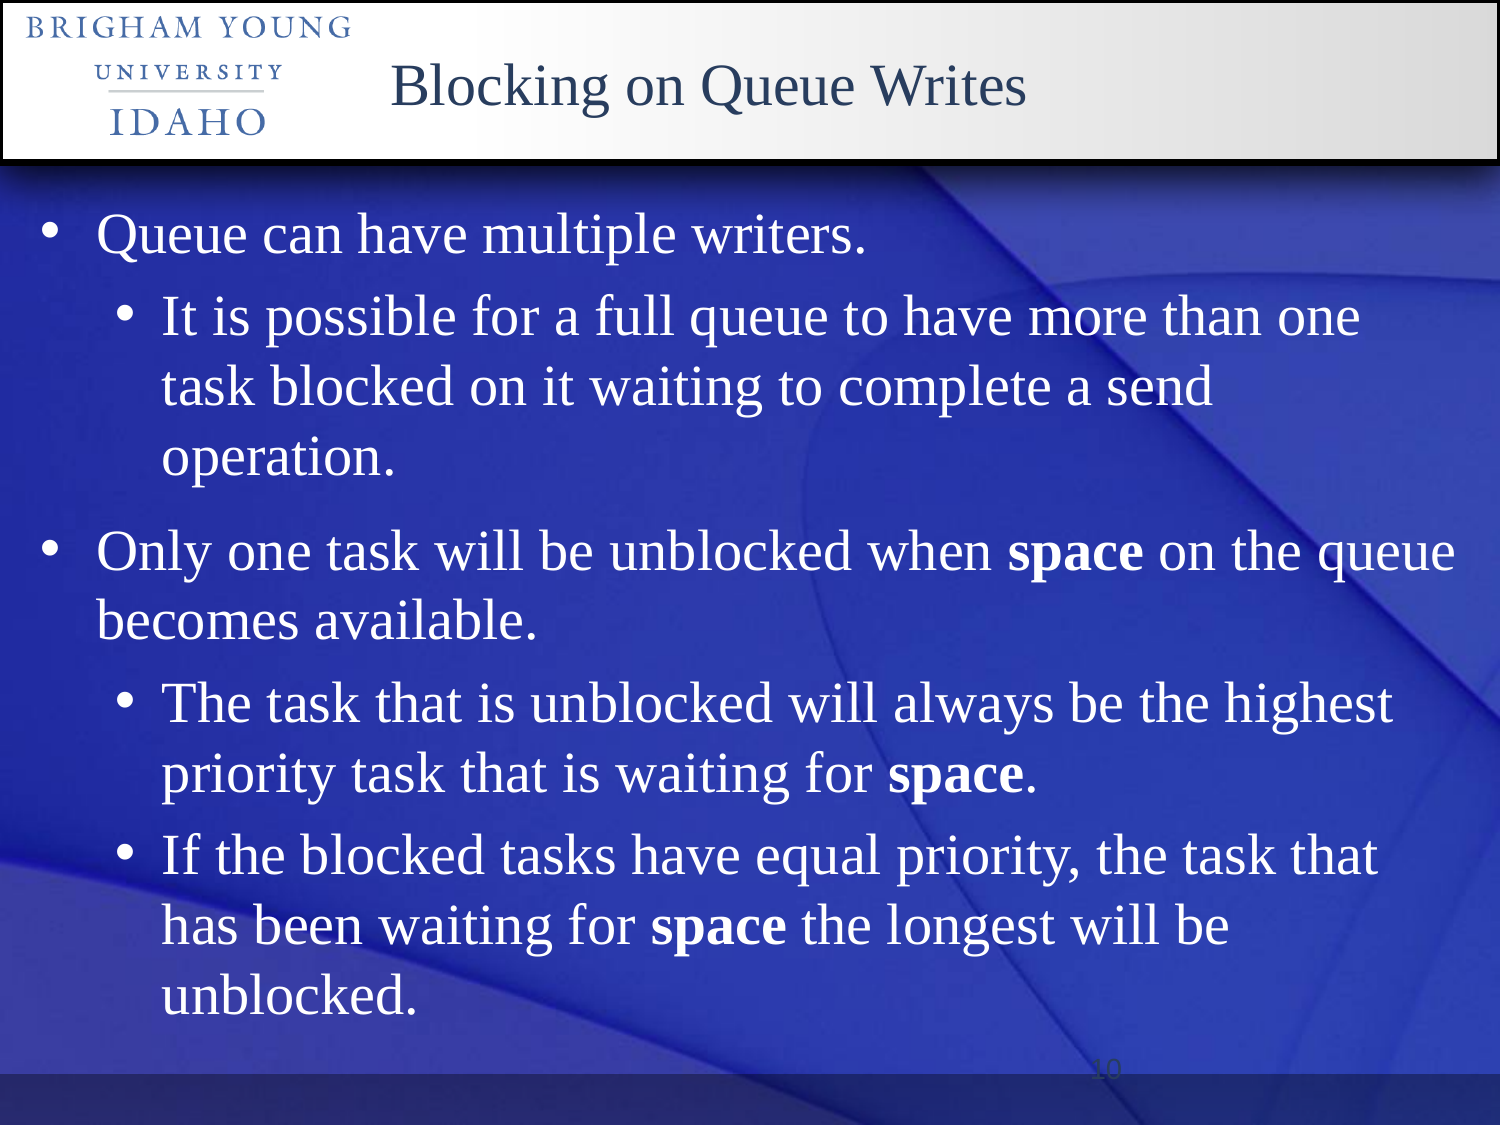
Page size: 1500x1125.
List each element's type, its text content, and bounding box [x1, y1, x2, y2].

picture [0, 166, 1500, 1125]
picture [12, 7, 362, 150]
slide_number 10 [1074, 1042, 1425, 1103]
list Queue can have multiple writers. It is possible for a full queue to have more than one task blocked on it waiting to complete a send operation. Only one task will be unblocked when space on the queue becomes available. The task that is unblocked will always be the highest priority task that is waiting for space. If the blocked tasks have equal priority, the task that has been waiting for space the longest will be unblocked. [24, 187, 1475, 1075]
title Blocking on Queue Writes [375, 37, 1476, 126]
